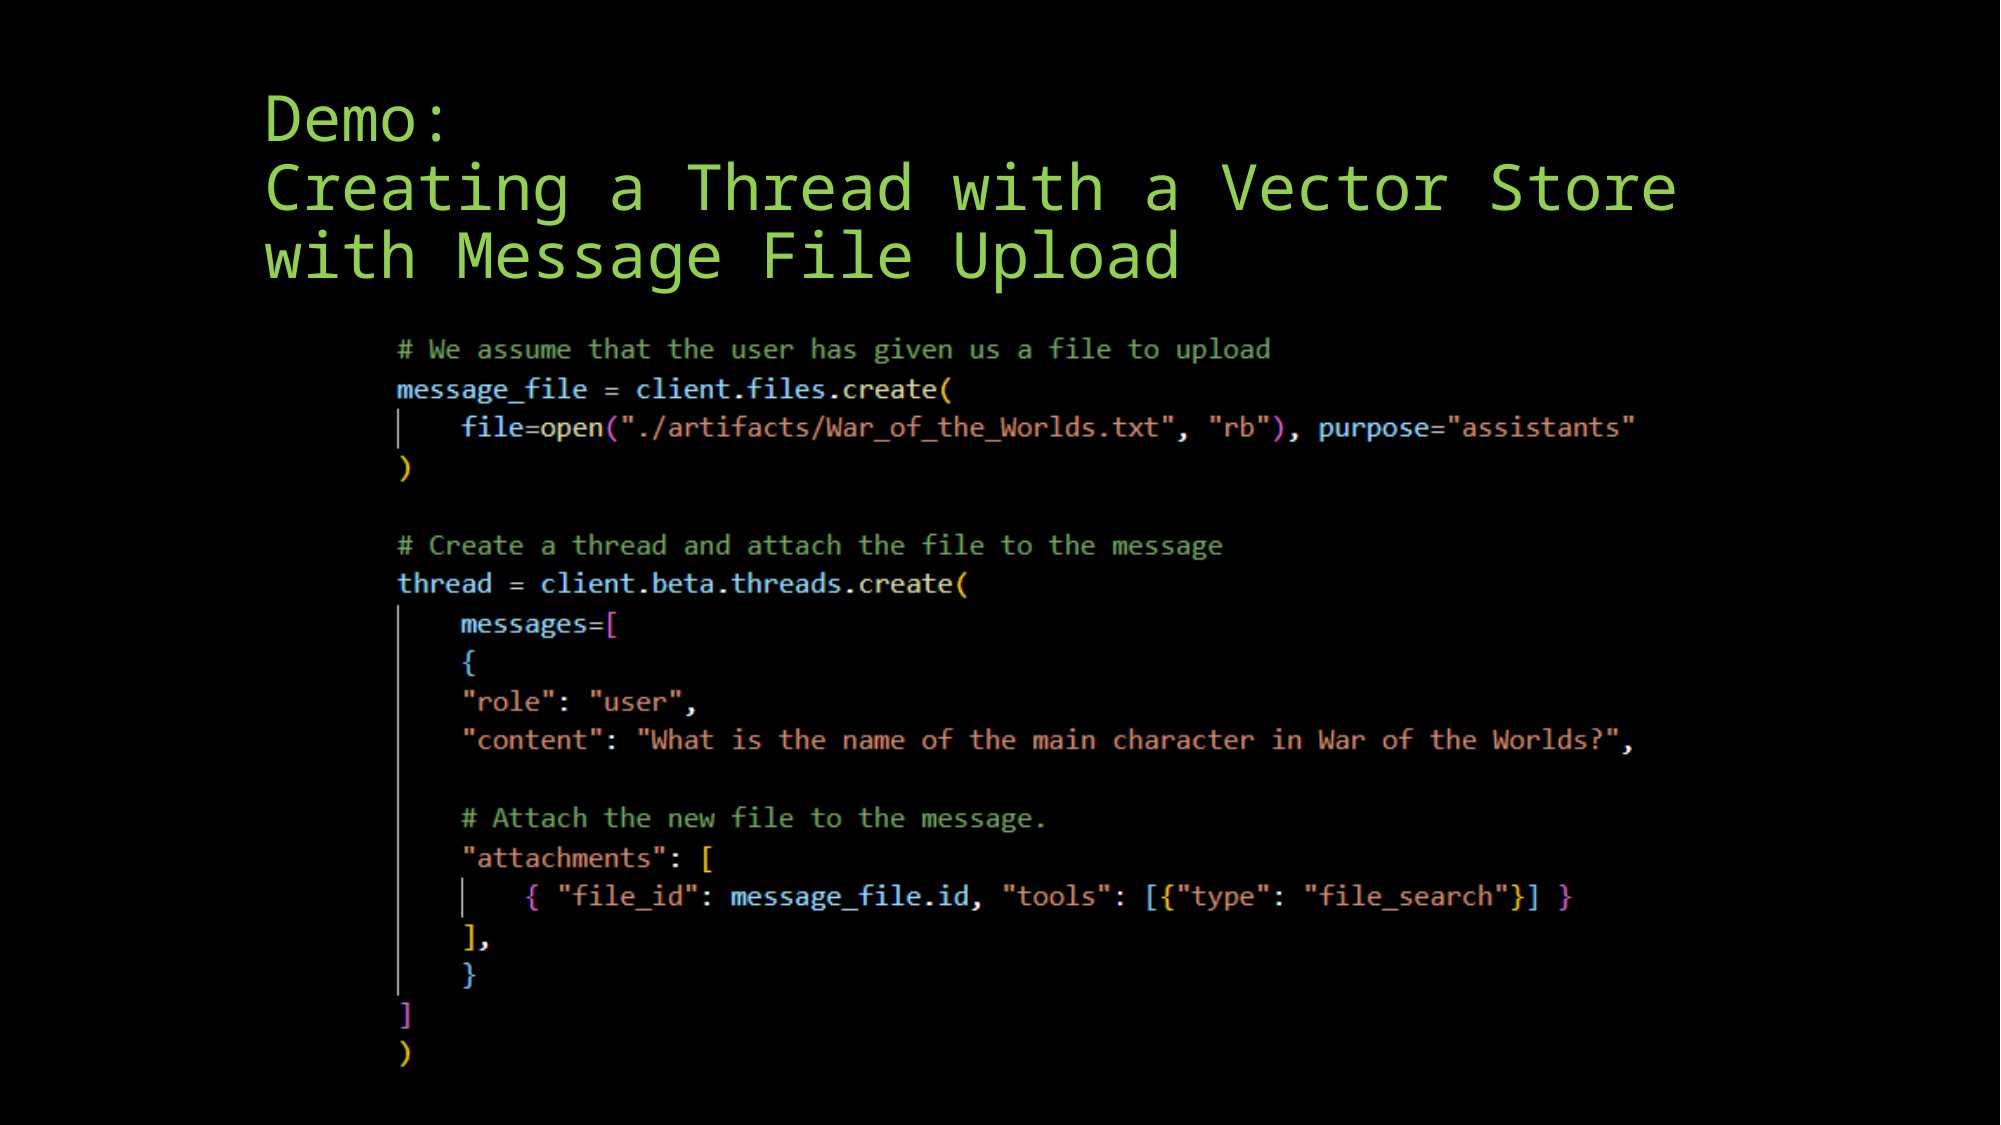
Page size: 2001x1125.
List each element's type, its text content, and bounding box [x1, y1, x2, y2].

title Demo: Creating a Thread with a Vector Store with Message File Upload [249, 75, 1750, 300]
picture [374, 324, 1670, 1088]
